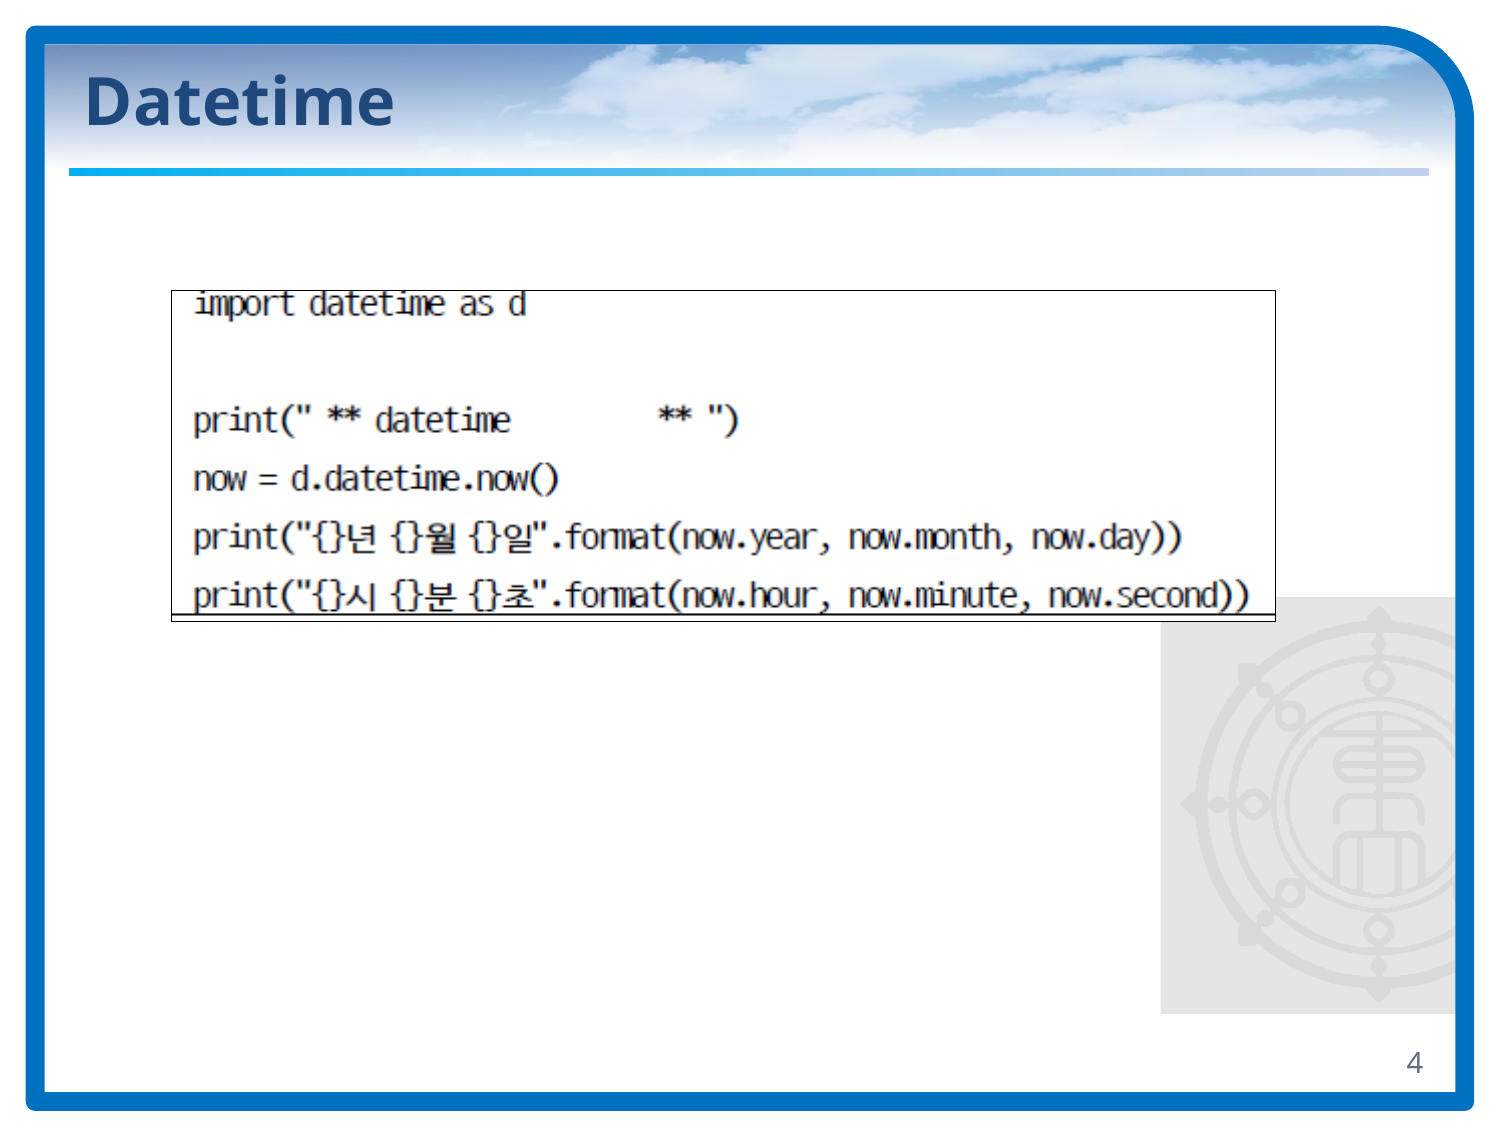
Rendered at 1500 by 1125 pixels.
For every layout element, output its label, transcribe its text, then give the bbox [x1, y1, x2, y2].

slide_number 4 [1344, 1029, 1487, 1100]
title Datetime [68, 35, 1419, 163]
picture [170, 290, 1276, 622]
